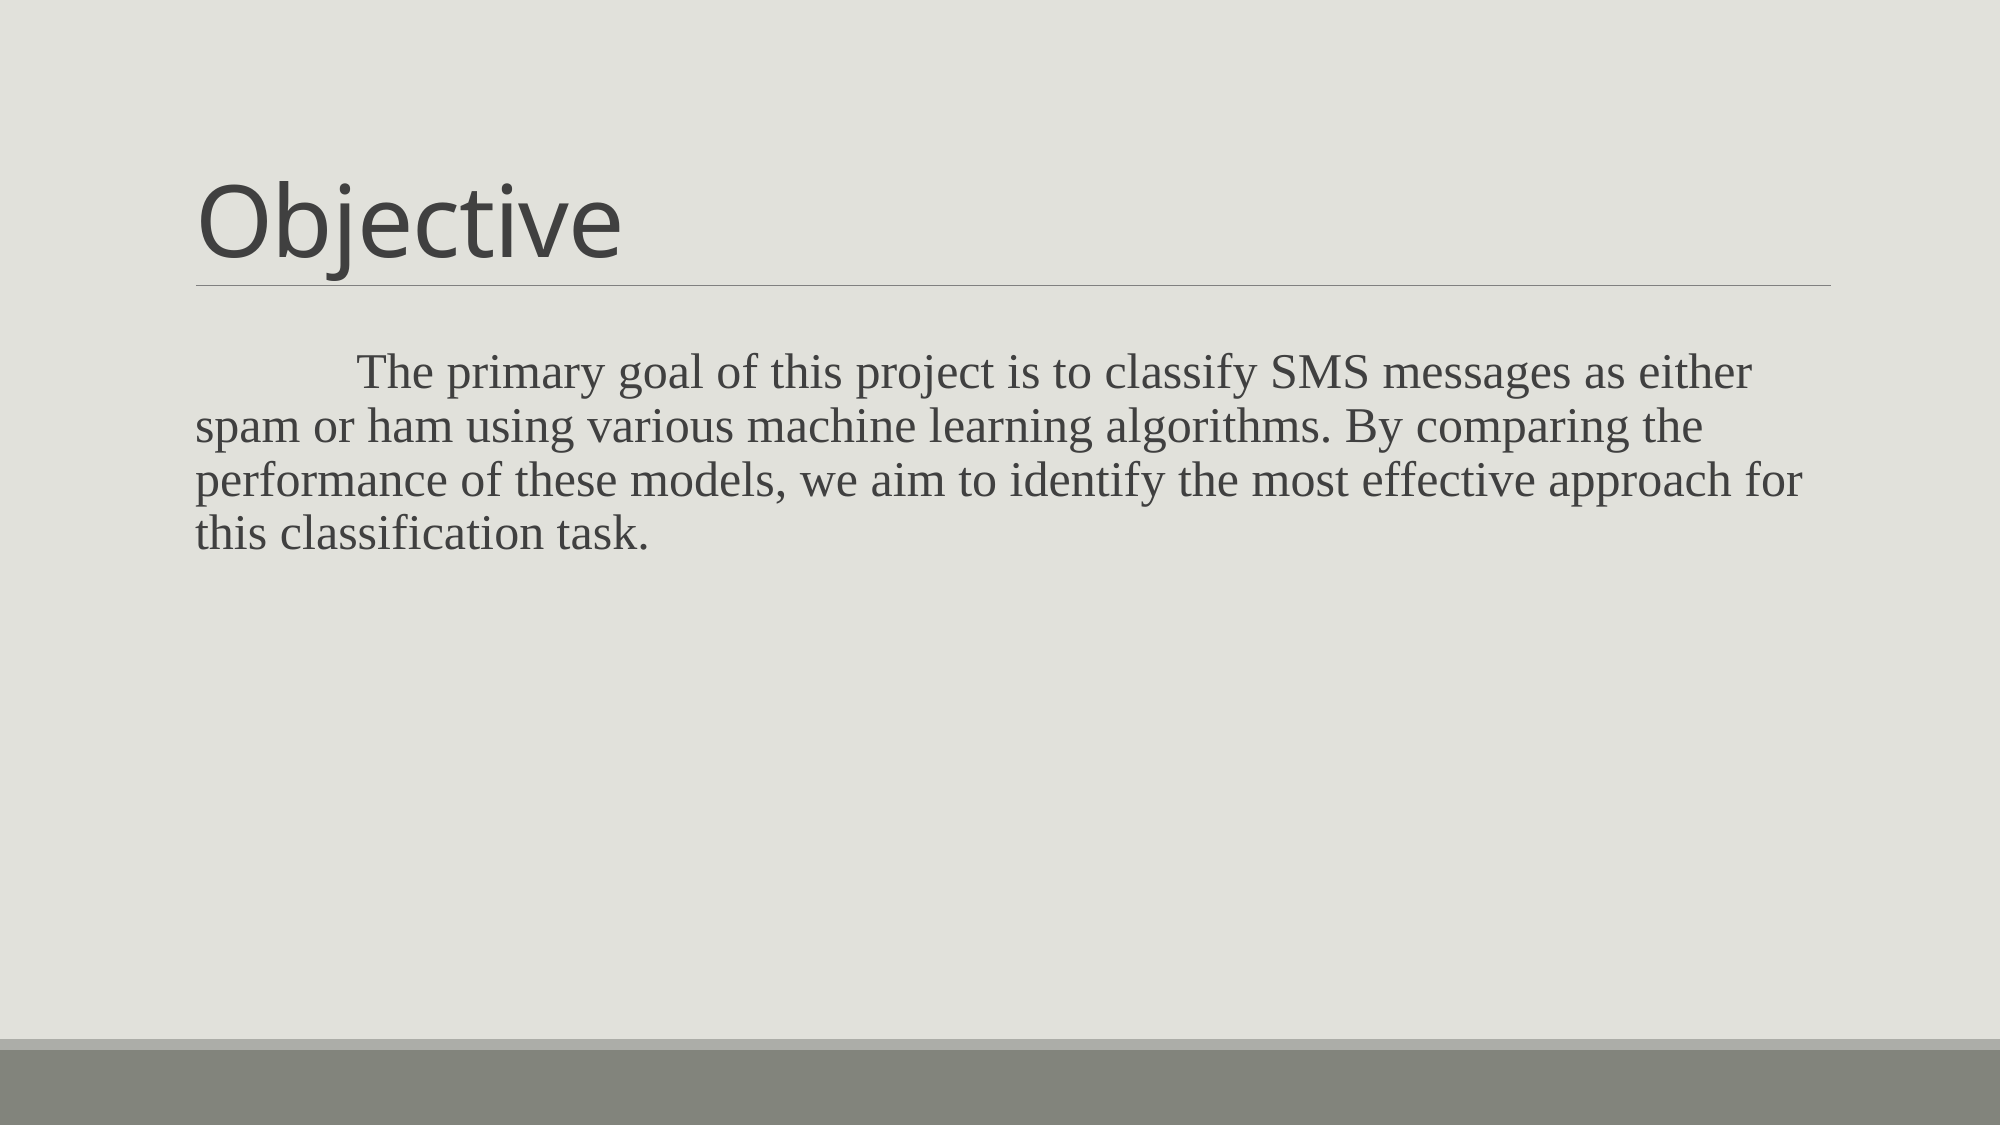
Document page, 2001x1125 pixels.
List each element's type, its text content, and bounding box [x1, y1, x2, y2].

list The primary goal of this project is to classify SMS messages as either spam or ham using various machine learning algorithms. By comparing the performance of these models, we aim to identify the most effective approach for this classification task. [180, 337, 1830, 998]
title Objective [180, 47, 1830, 285]
